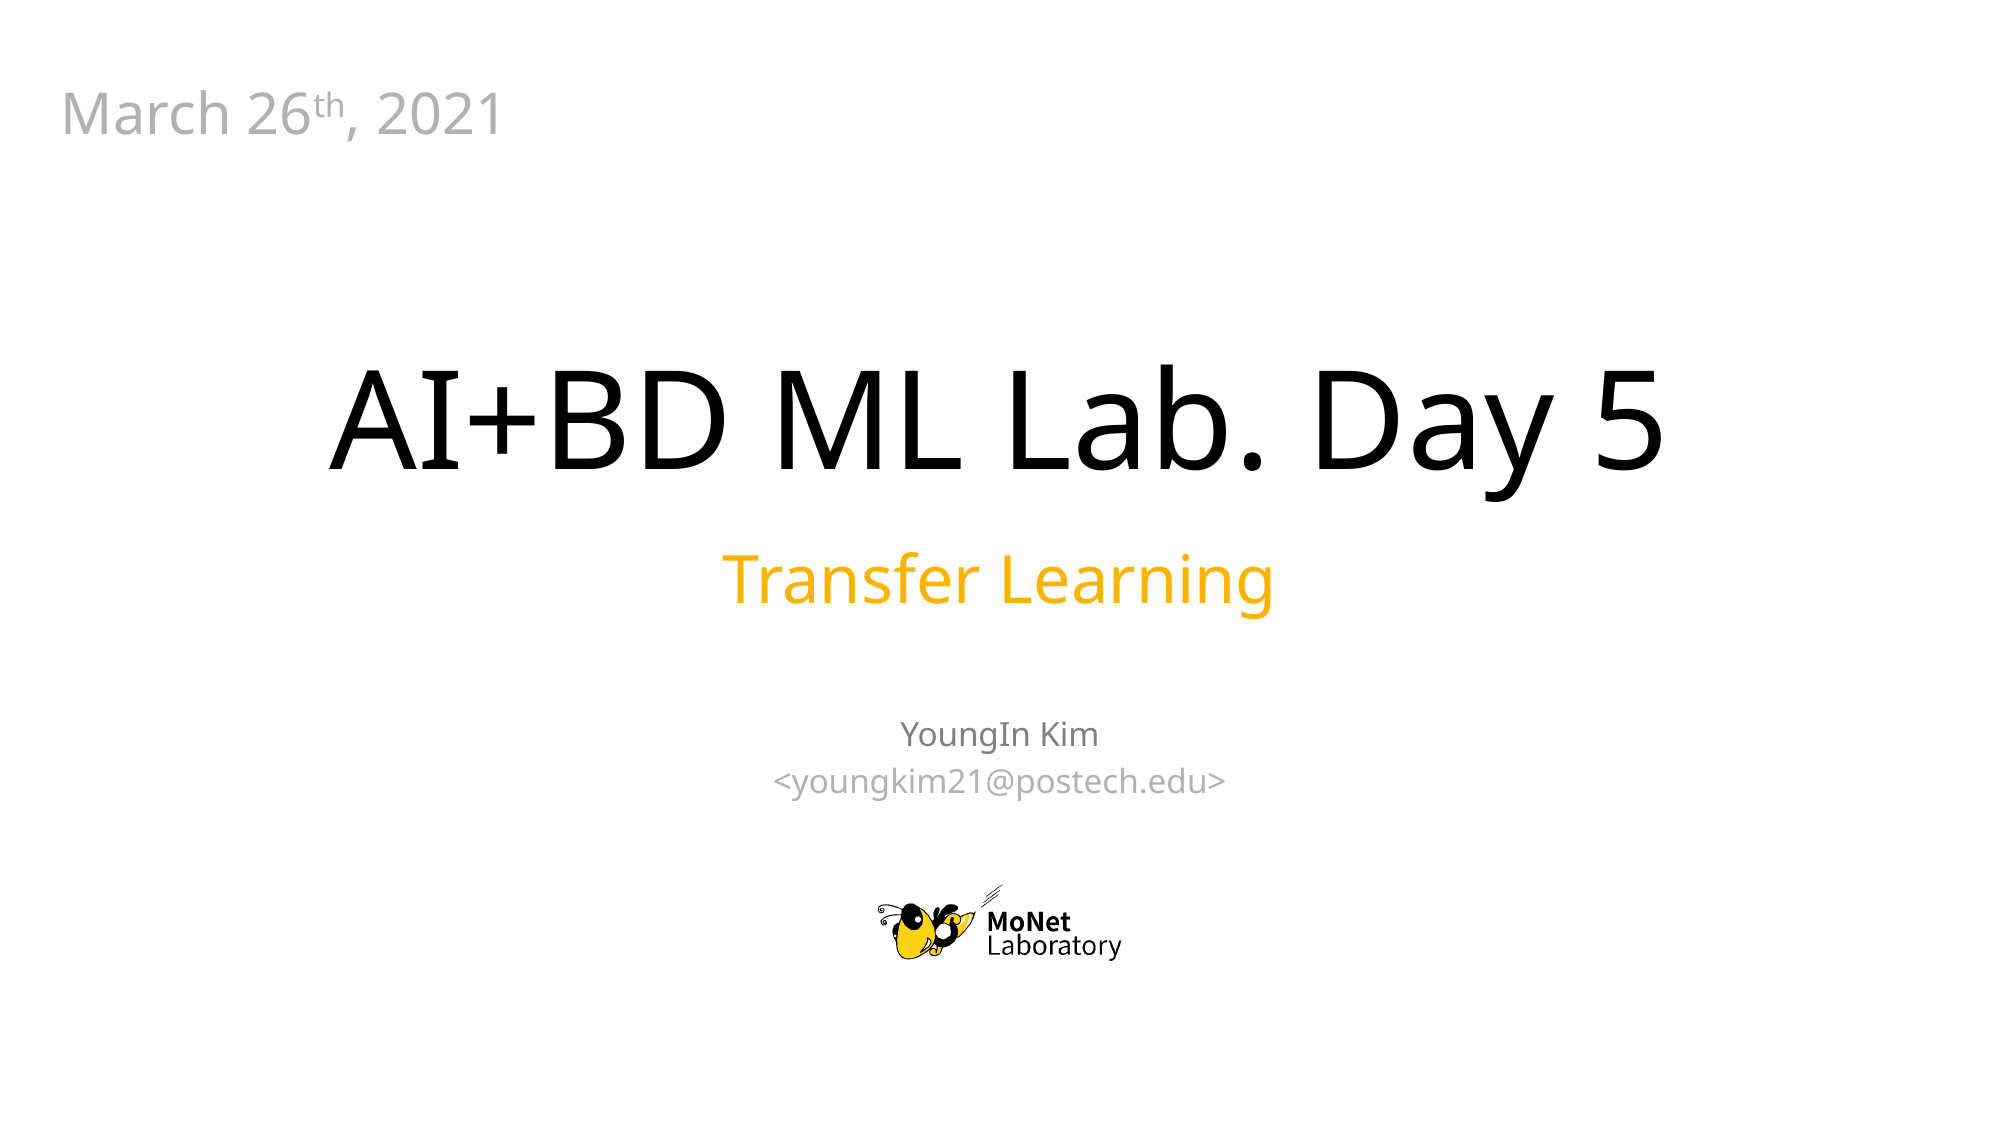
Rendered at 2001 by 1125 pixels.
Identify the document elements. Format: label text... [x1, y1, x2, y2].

subtitle Transfer Learning [249, 520, 1750, 665]
picture [868, 875, 1131, 970]
list March 26th, 2021 [60, 63, 666, 148]
text_box YoungIn Kim <youngkim21@postech.edu> [695, 704, 1305, 830]
title AI+BD ML Lab. Day 5 [249, 171, 1750, 505]
